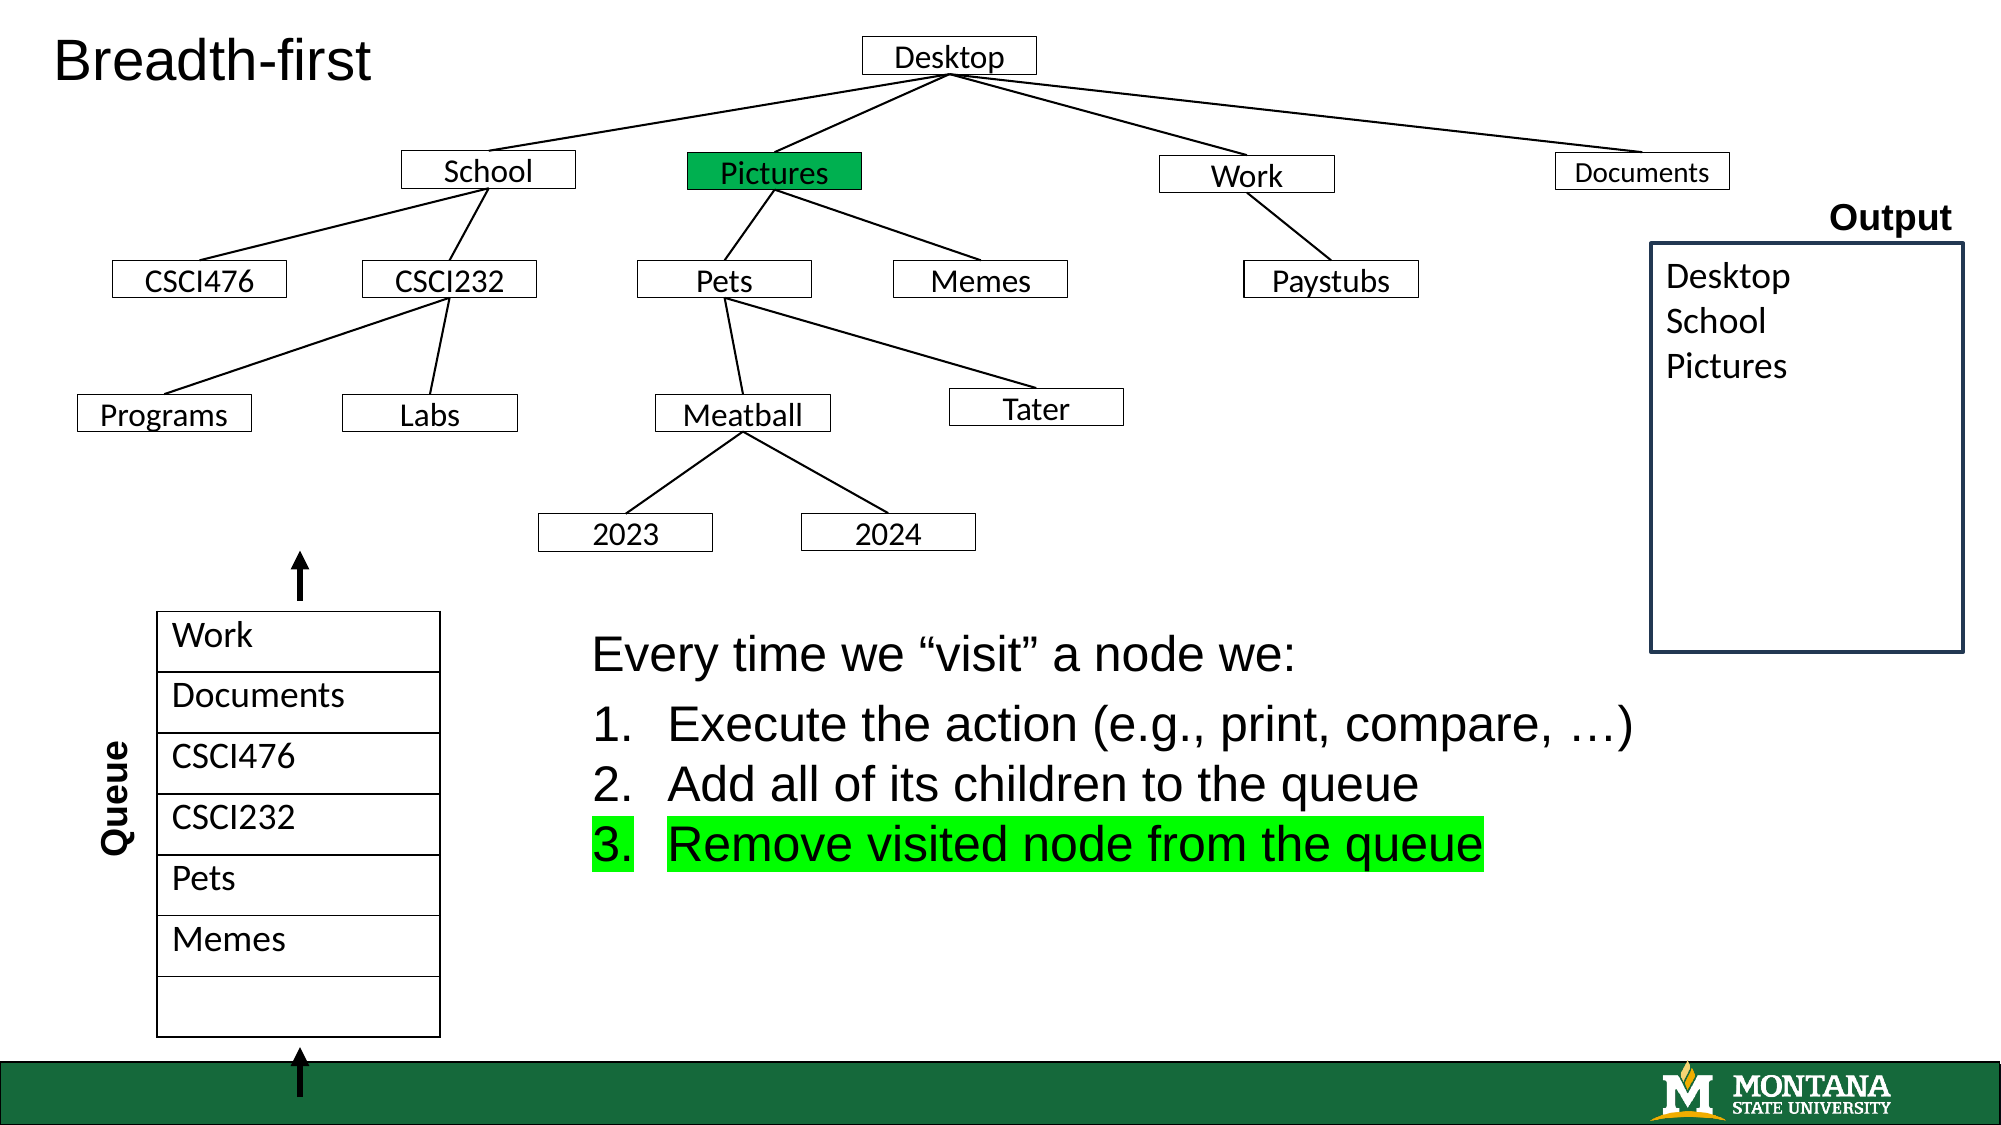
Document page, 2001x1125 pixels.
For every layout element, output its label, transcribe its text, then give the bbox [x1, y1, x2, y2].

text_box Execute the action (e.g., print, compare, …) Add all of its children to the queue Remove visited node from the queue [577, 683, 1651, 879]
text_box Tater [947, 386, 1125, 428]
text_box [724, 297, 1037, 389]
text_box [429, 297, 450, 395]
text_box Paystubs [1242, 258, 1420, 300]
text_box Programs [75, 392, 253, 434]
text_box 2023 [536, 512, 715, 553]
table_cell CSCI232 [158, 795, 439, 854]
text_box Work [1158, 161, 1336, 195]
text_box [0, 1060, 1647, 1125]
text_box Meatball [654, 392, 832, 430]
text_box 2024 [799, 511, 977, 553]
text_box School [400, 149, 578, 190]
text_box Memes [892, 258, 1070, 300]
table_cell [158, 977, 439, 1036]
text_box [774, 189, 982, 261]
text_box Breadth-first [39, 15, 388, 100]
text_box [199, 187, 449, 261]
text_box Output [1814, 185, 1968, 246]
table_cell Documents [158, 673, 439, 732]
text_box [1246, 192, 1332, 261]
table_cell Memes [158, 916, 439, 976]
text_box Labs [341, 392, 519, 434]
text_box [724, 189, 774, 261]
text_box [949, 73, 1643, 153]
text_box CSCI232 [360, 258, 539, 300]
picture [1649, 1060, 1892, 1122]
table_header Work [158, 612, 439, 671]
text_box Pets [635, 258, 814, 300]
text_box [163, 297, 429, 395]
text_box Queue [82, 725, 142, 873]
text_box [774, 73, 947, 153]
text_box Desktop School Pictures [1649, 241, 1965, 654]
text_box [625, 431, 740, 514]
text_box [488, 73, 774, 151]
text_box Pictures [685, 158, 864, 192]
table_cell CSCI476 [158, 734, 439, 793]
table_cell Pets [158, 856, 439, 915]
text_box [1892, 1060, 2000, 1125]
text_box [742, 431, 889, 514]
text_box Documents [1553, 150, 1731, 192]
text_box CSCI476 [110, 258, 289, 300]
text_box Every time we “visit” a node we: [576, 614, 1313, 690]
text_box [449, 187, 489, 261]
text_box Desktop [860, 35, 1039, 71]
